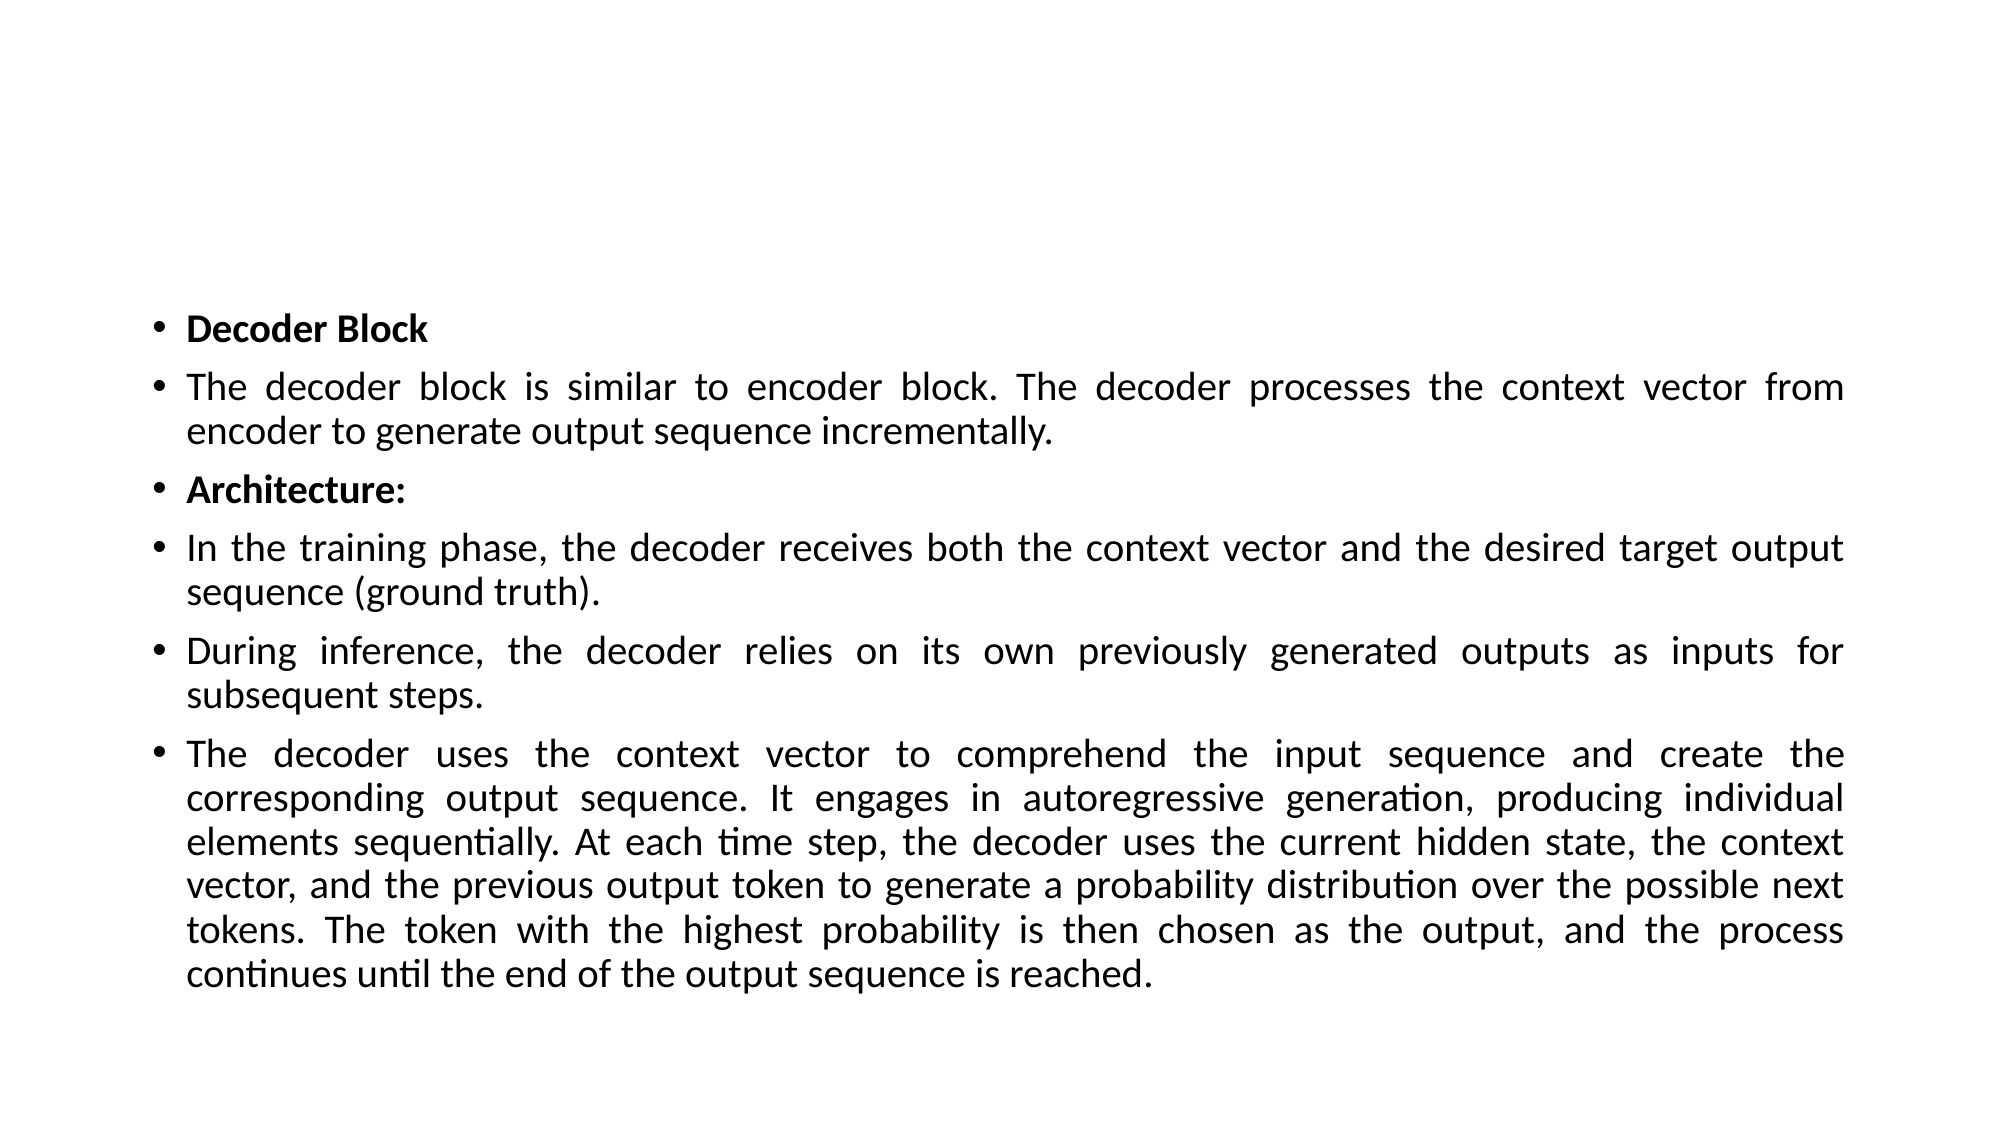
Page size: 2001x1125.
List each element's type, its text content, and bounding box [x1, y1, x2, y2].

list Decoder Block The decoder block is similar to encoder block. The decoder processes the context vector from encoder to generate output sequence incrementally. Architecture: In the training phase, the decoder receives both the context vector and the desired target output sequence (ground truth). During inference, the decoder relies on its own previously generated outputs as inputs for subsequent steps. The decoder uses the context vector to comprehend the input sequence and create the corresponding output sequence. It engages in autoregressive generation, producing individual elements sequentially. At each time step, the decoder uses the current hidden state, the context vector, and the previous output token to generate a probability distribution over the possible next tokens. The token with the highest probability is then chosen as the output, and the process continues until the end of the output sequence is reached. [137, 299, 1863, 1014]
